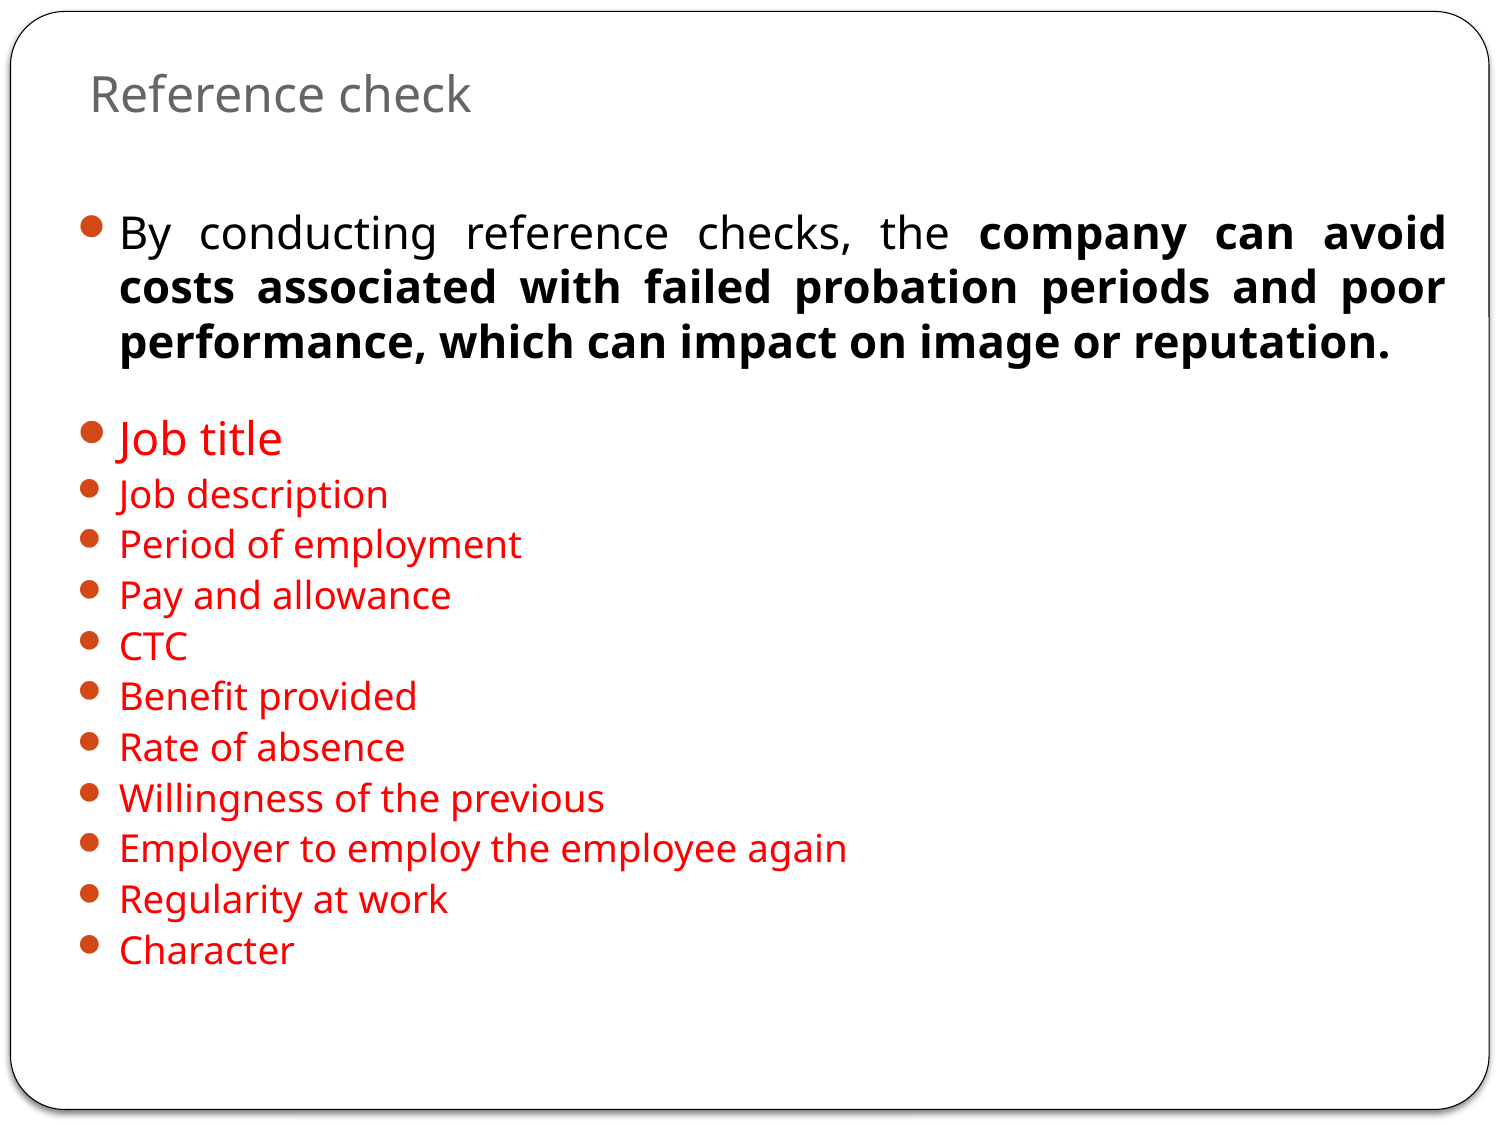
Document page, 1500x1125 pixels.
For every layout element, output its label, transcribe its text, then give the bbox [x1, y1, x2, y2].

list By conducting reference checks, the company can avoid costs associated with failed probation periods and poor performance, which can impact on image or reputation. Job title Job description Period of employment Pay and allowance CTC Benefit provided Rate of absence Willingness of the previous Employer to employ the employee again Regularity at work Character [62, 137, 1463, 1000]
title Reference check [75, 62, 1425, 137]
